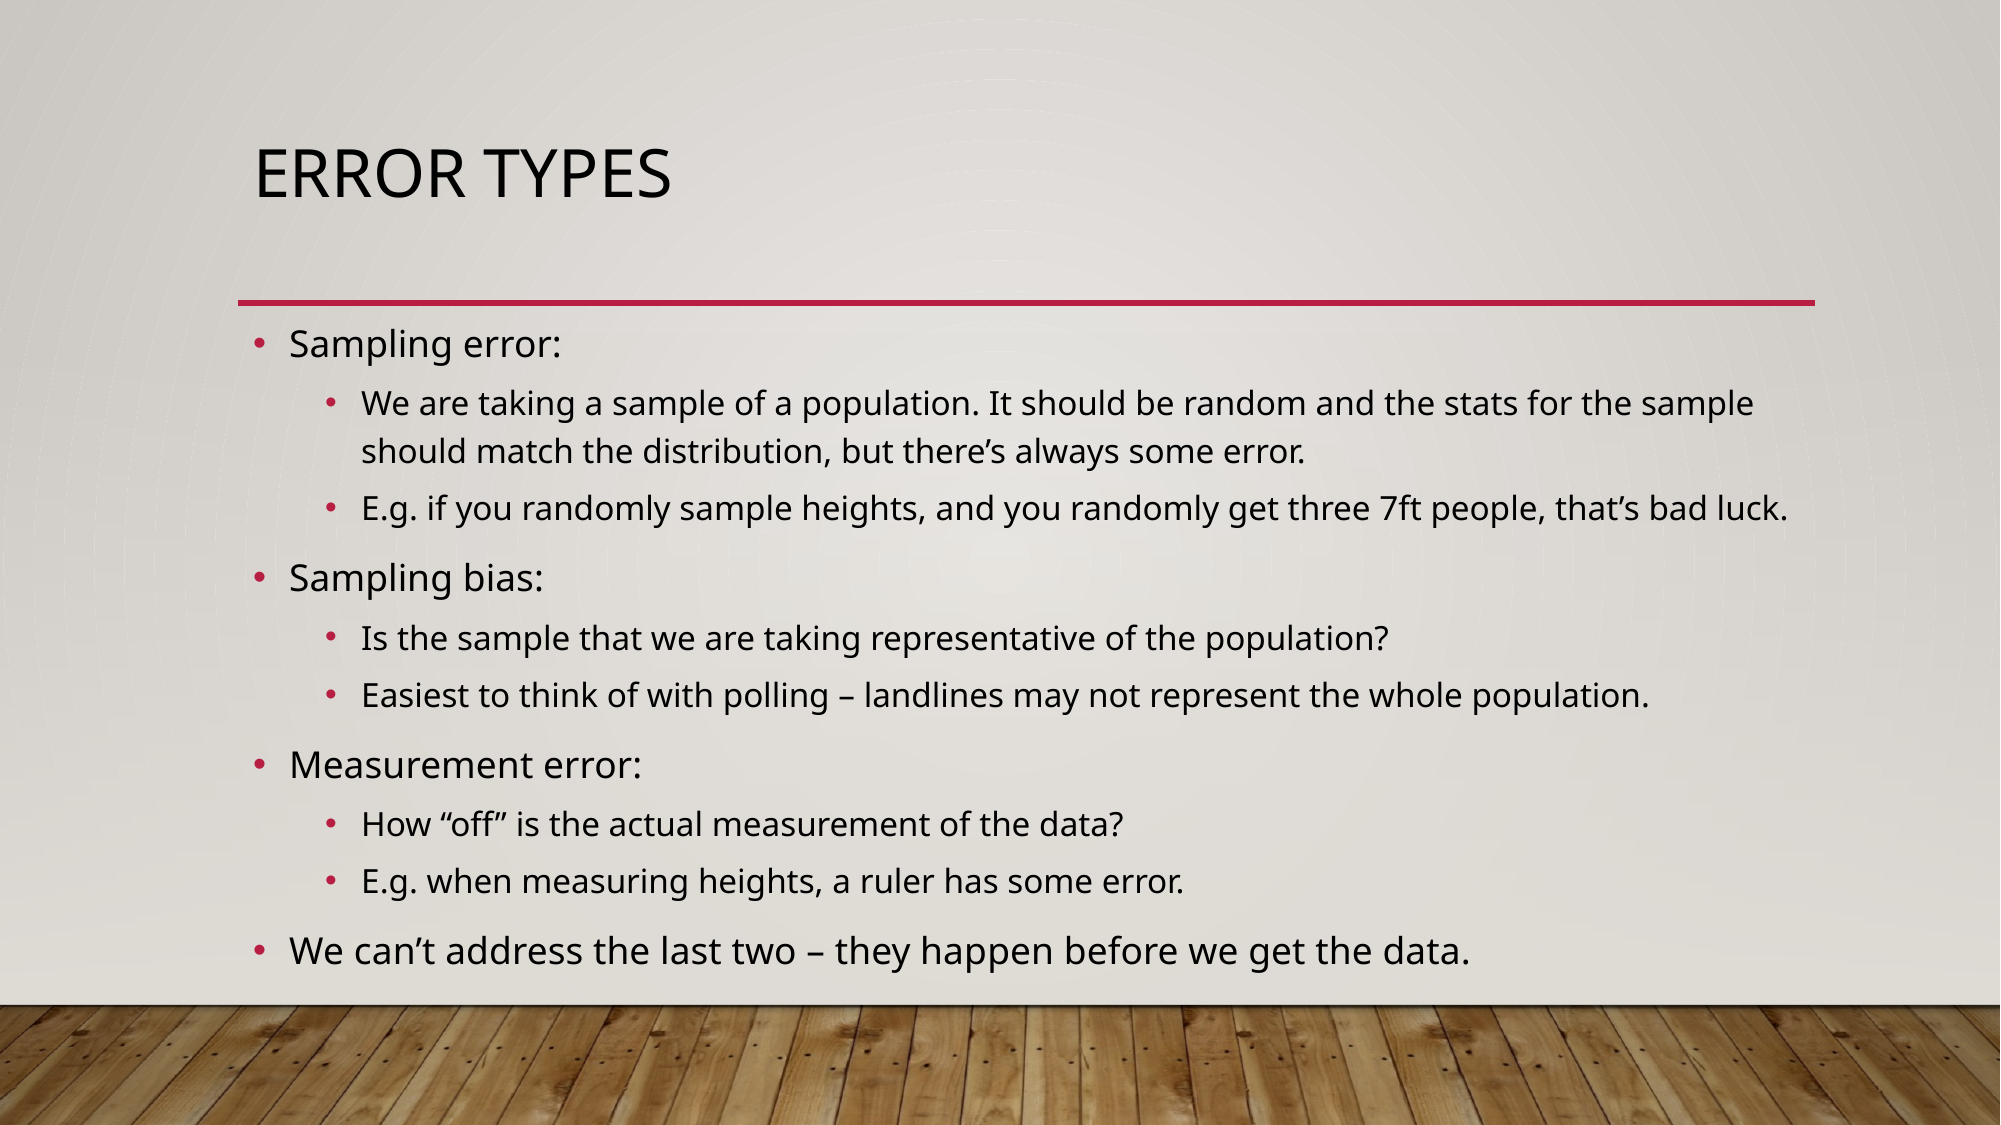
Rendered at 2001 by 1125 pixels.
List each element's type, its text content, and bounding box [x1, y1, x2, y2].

list Sampling error: We are taking a sample of a population. It should be random and the stats for the sample should match the distribution, but there’s always some error. E.g. if you randomly sample heights, and you randomly get three 7ft people, that’s bad luck. Sampling bias: Is the sample that we are taking representative of the population? Easiest to think of with polling – landlines may not represent the whole population. Measurement error: How “off” is the actual measurement of the data? E.g. when measuring heights, a ruler has some error. We can’t address the last two – they happen before we get the data. [238, 304, 1814, 993]
picture [0, 1005, 2000, 1125]
title Error Types [238, 131, 1814, 304]
